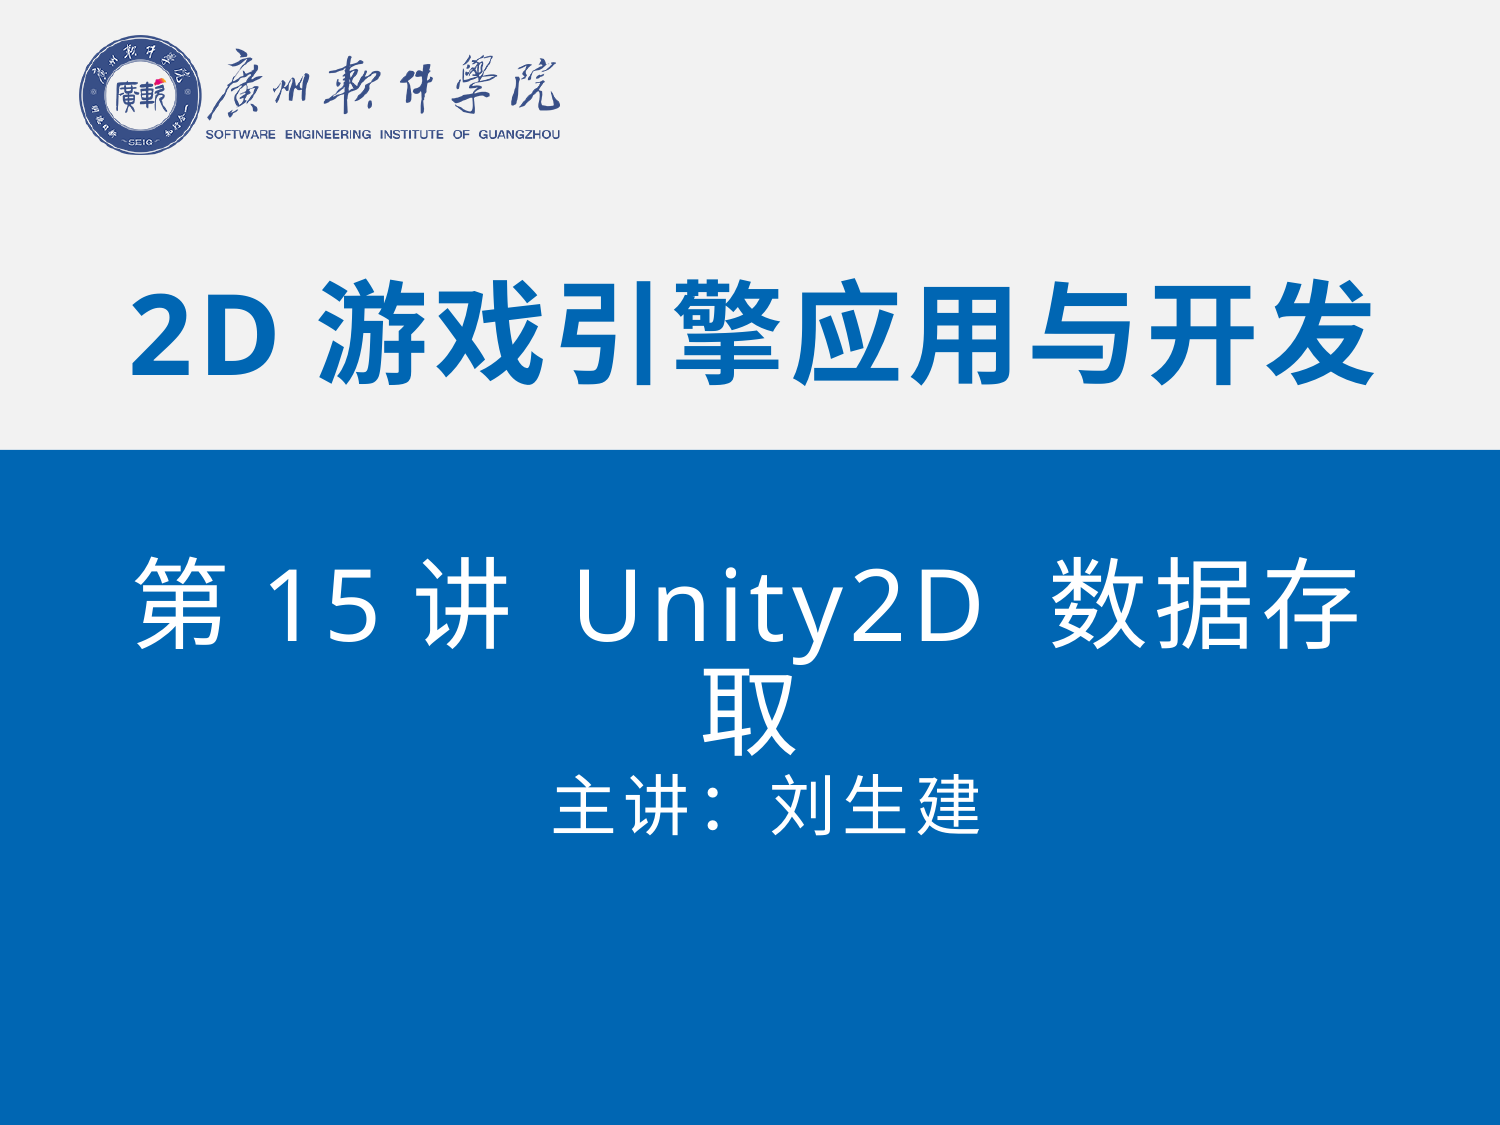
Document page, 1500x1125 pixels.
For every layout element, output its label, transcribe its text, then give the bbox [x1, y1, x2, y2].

title 第15讲 Unity2D 数据存取 [74, 547, 1425, 689]
picture [79, 35, 560, 155]
text_box 2D游戏引擎应用与开发 [78, 270, 1429, 412]
text_box 主讲：刘生建 [522, 756, 1011, 851]
